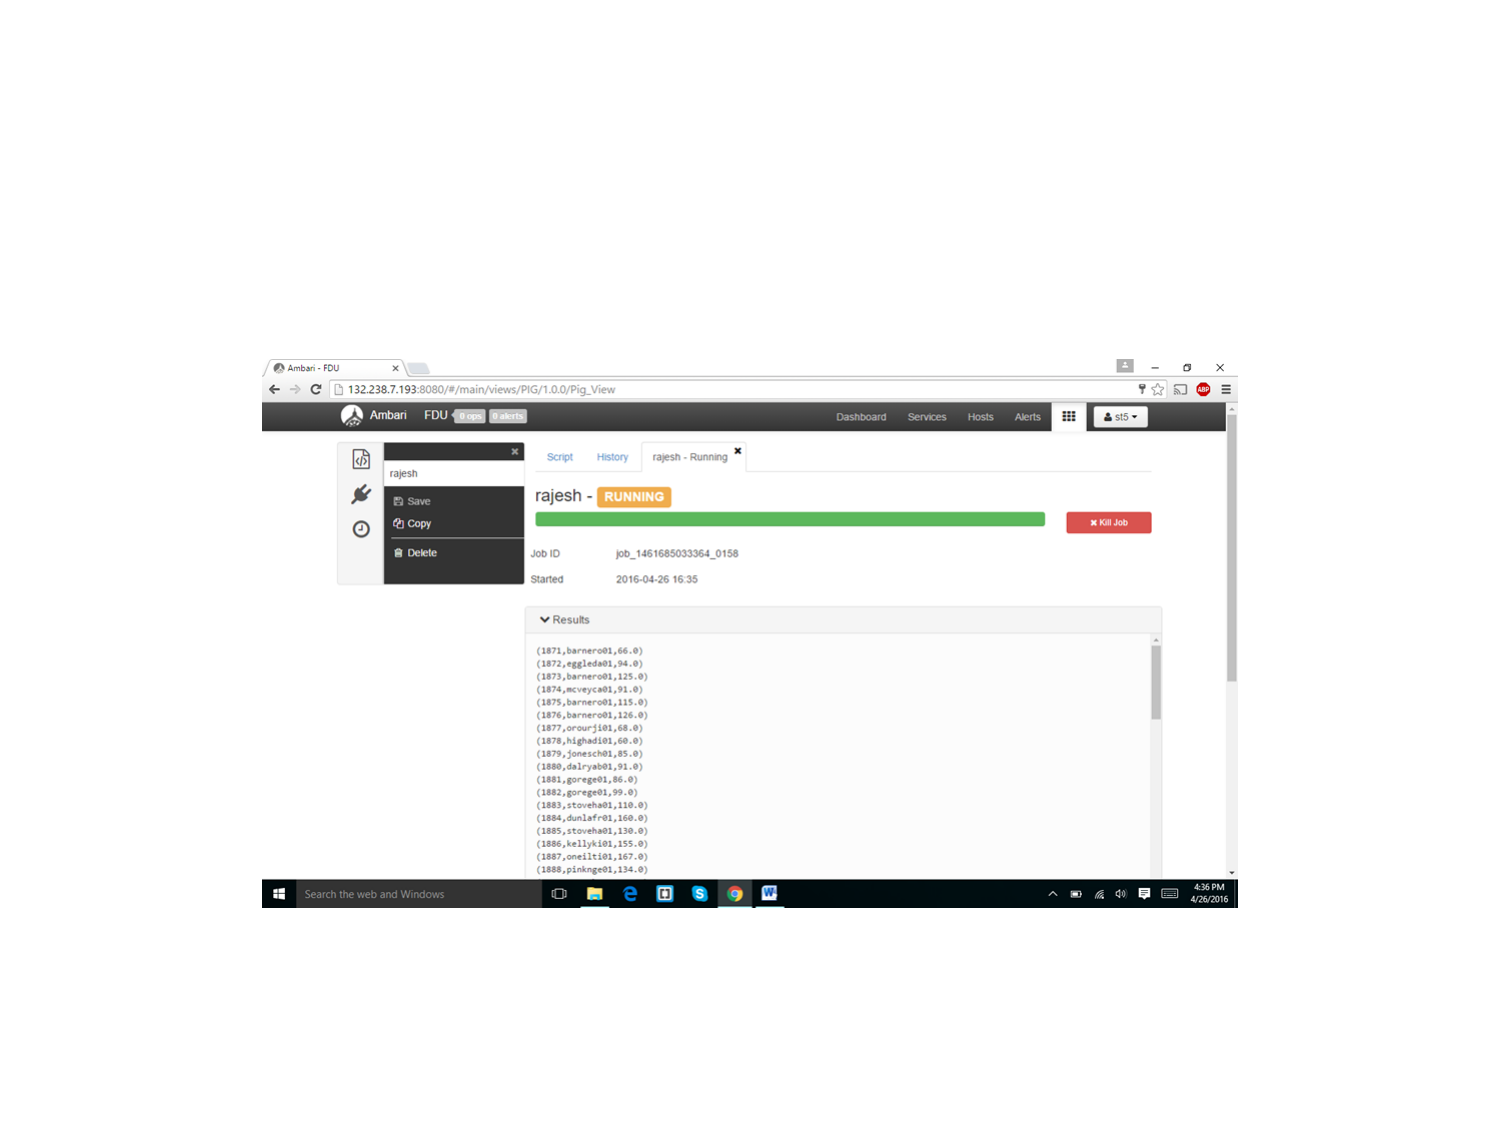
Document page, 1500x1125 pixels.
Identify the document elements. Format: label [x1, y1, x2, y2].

list [262, 359, 1238, 908]
